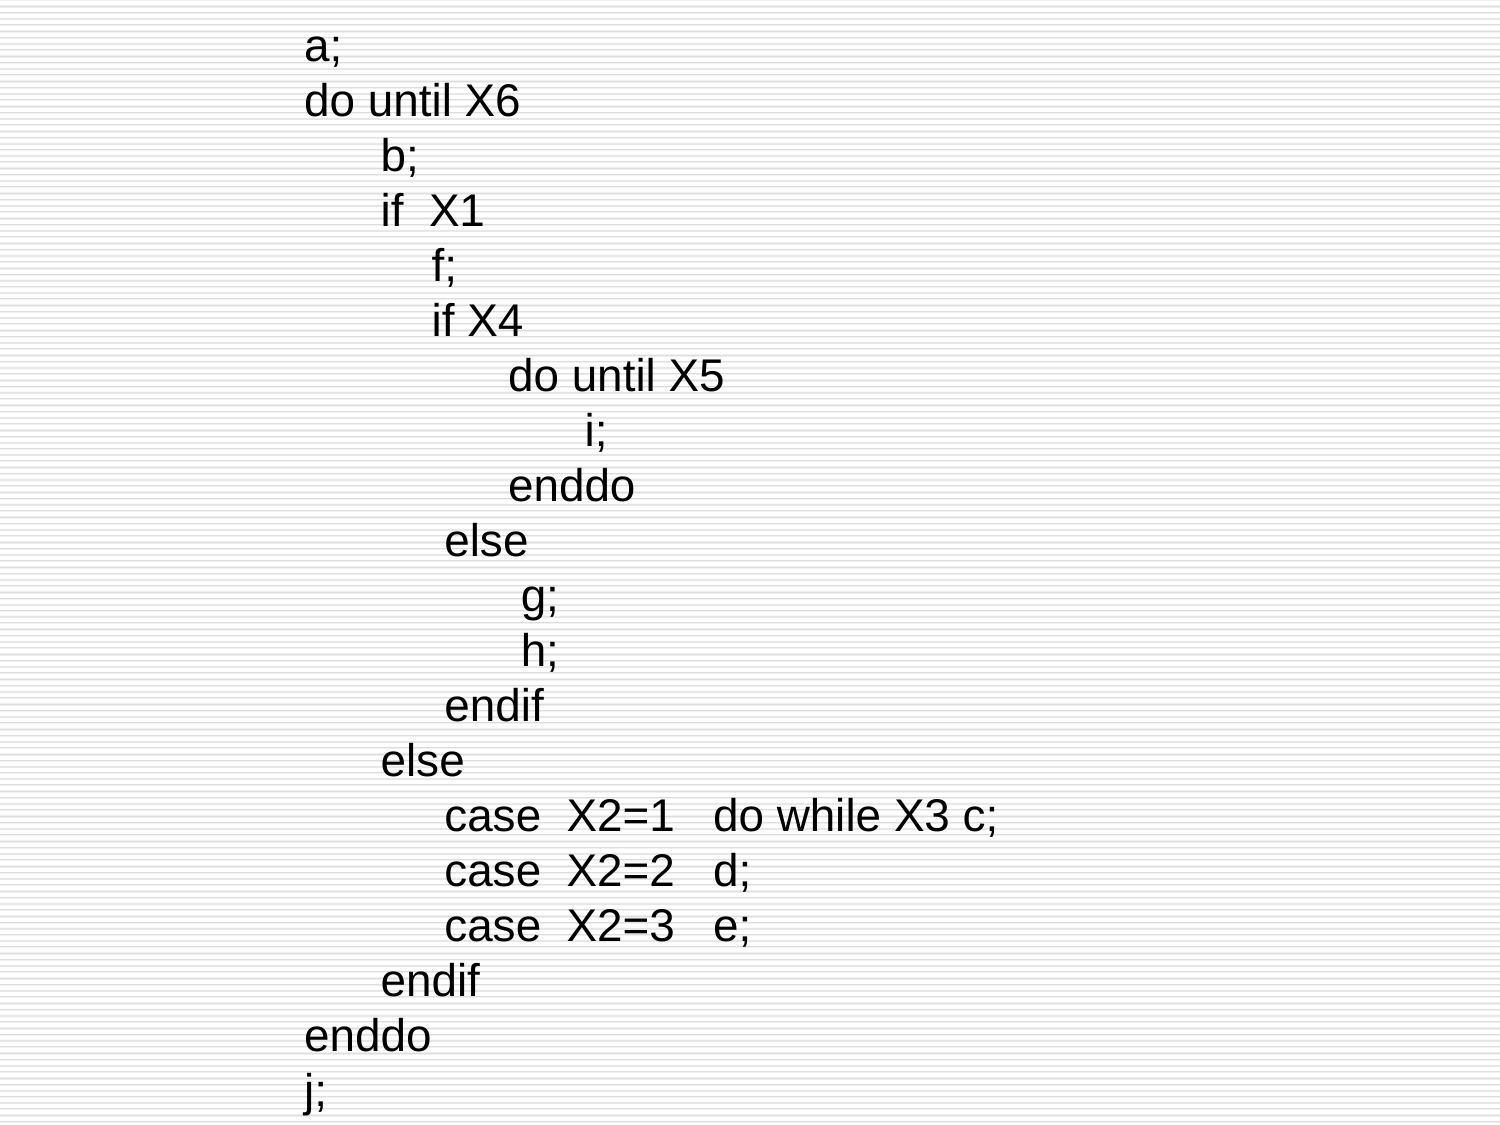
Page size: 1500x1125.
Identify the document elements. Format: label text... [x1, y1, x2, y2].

picture [0, 0, 1500, 1125]
text_box a; do until X6 b; if X1 f; if X4 do until X5 i; enddo else g; h; endif else case X2=1 do while X3 c; case X2=2 d; case X2=3 e; endif enddo j; [289, 8, 1154, 1124]
